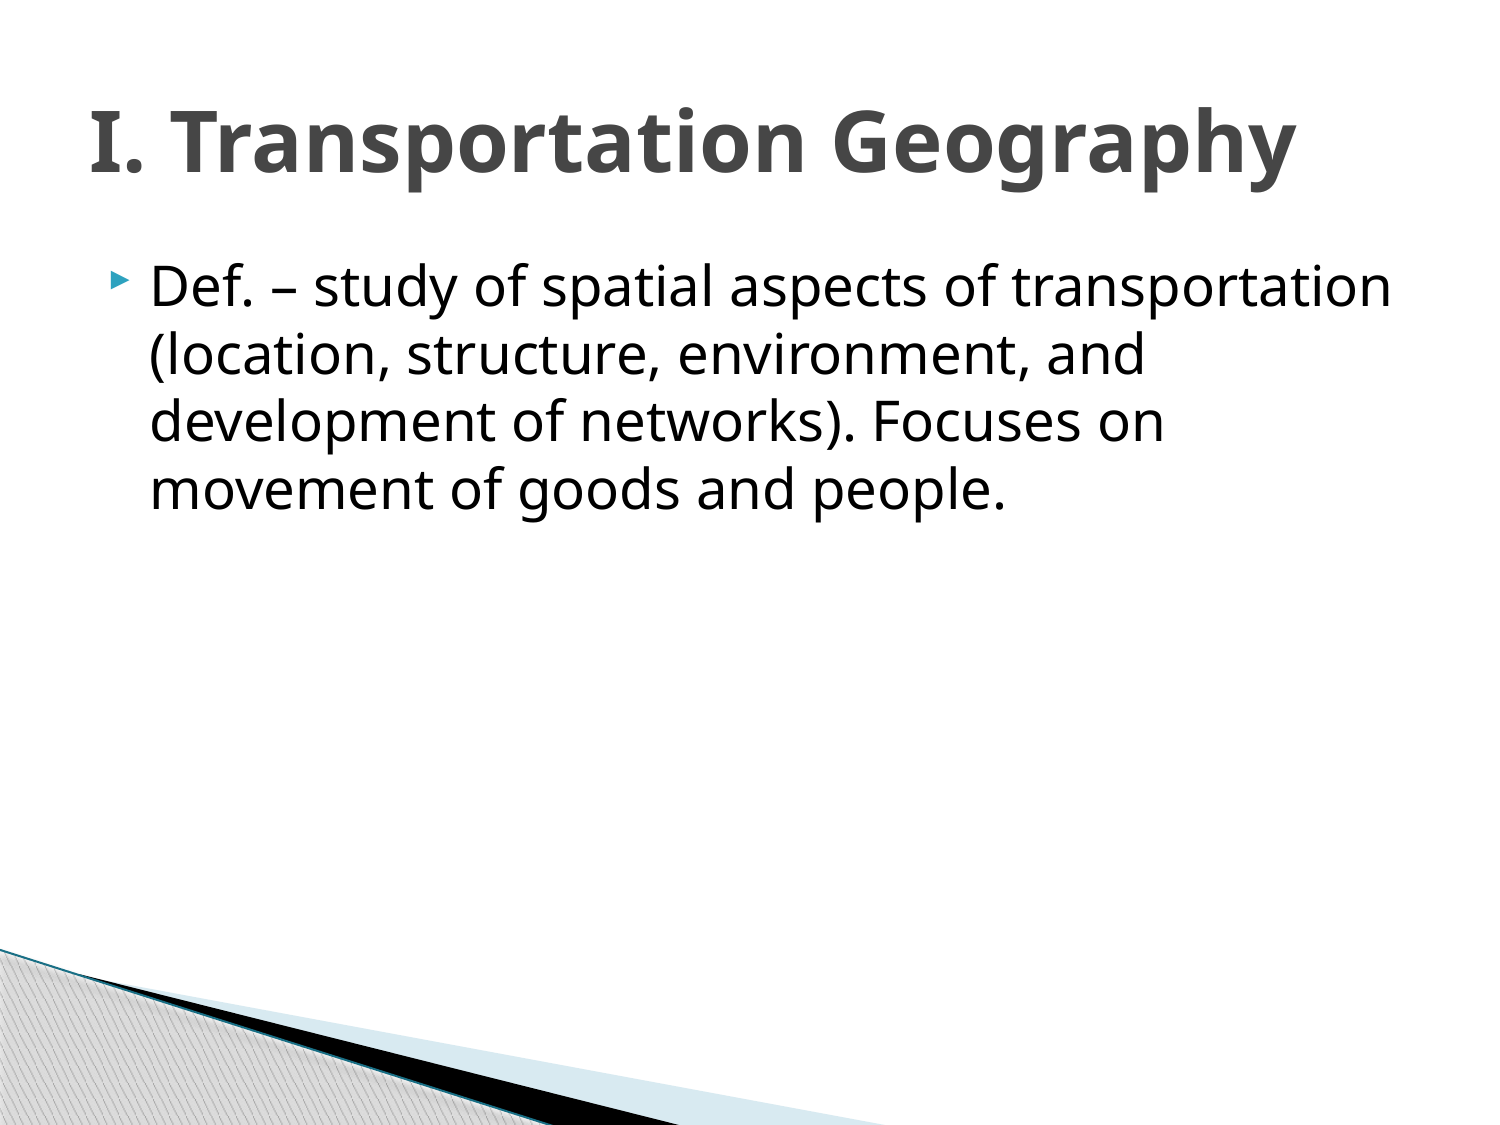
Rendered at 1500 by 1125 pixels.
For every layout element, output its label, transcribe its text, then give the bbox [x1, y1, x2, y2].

title I. Transportation Geography [75, 45, 1425, 233]
list Def. – study of spatial aspects of transportation (location, structure, environment, and development of networks). Focuses on movement of goods and people. [75, 243, 1425, 986]
